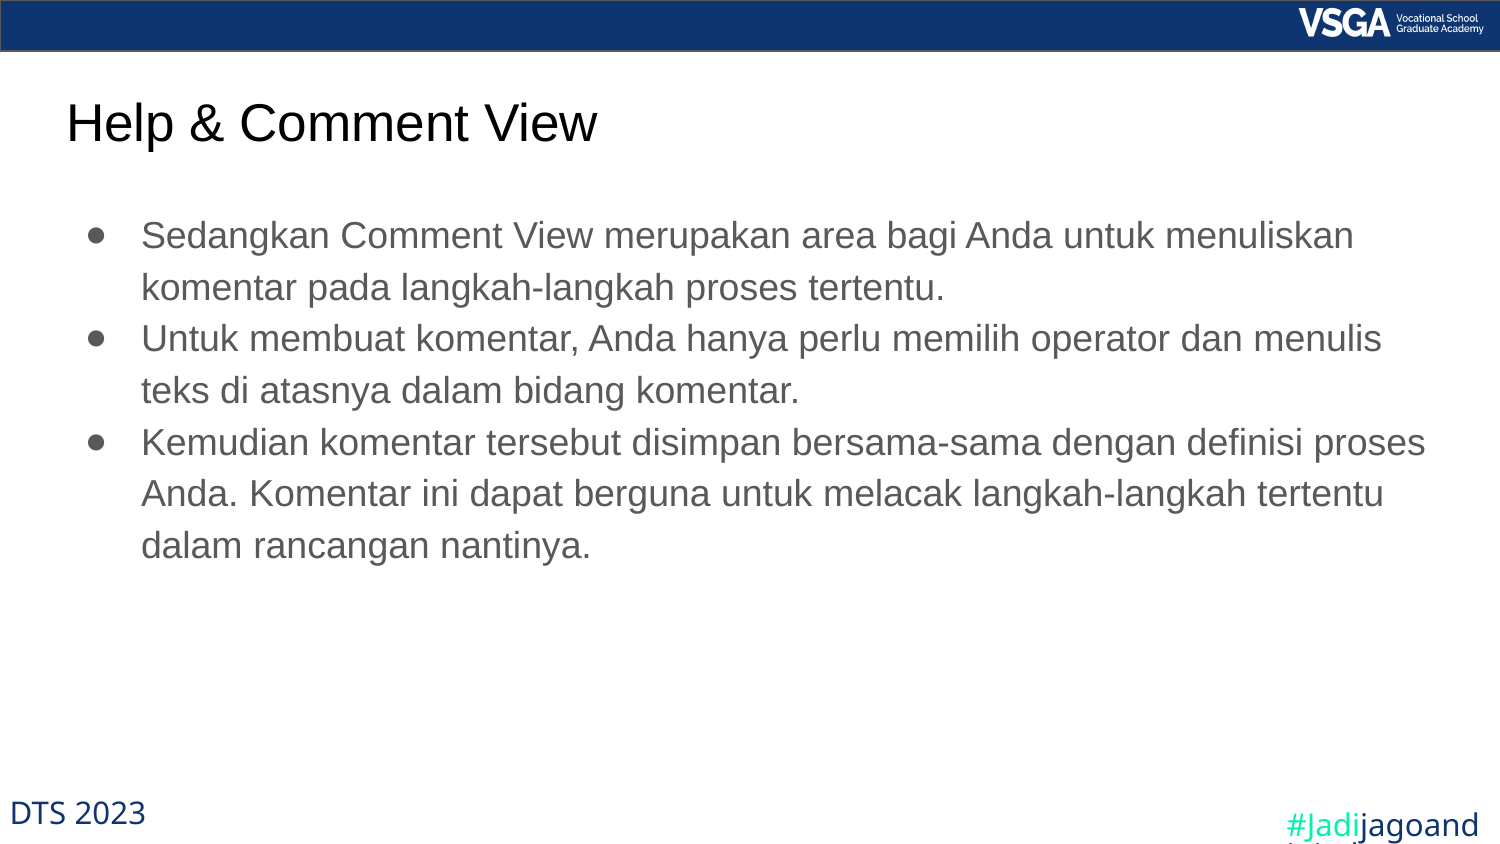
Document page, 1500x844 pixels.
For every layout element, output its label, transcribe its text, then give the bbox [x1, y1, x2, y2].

list Sedangkan Comment View merupakan area bagi Anda untuk menuliskan komentar pada langkah-langkah proses tertentu. Untuk membuat komentar, Anda hanya perlu memilih operator dan menulis teks di atasnya dalam bidang komentar. Kemudian komentar tersebut disimpan bersama-sama dengan definisi proses Anda. Komentar ini dapat berguna untuk melacak langkah-langkah tertentu dalam rancangan nantinya. [51, 189, 1449, 750]
picture [1284, 0, 1498, 79]
title Help & Comment View [51, 72, 1449, 167]
